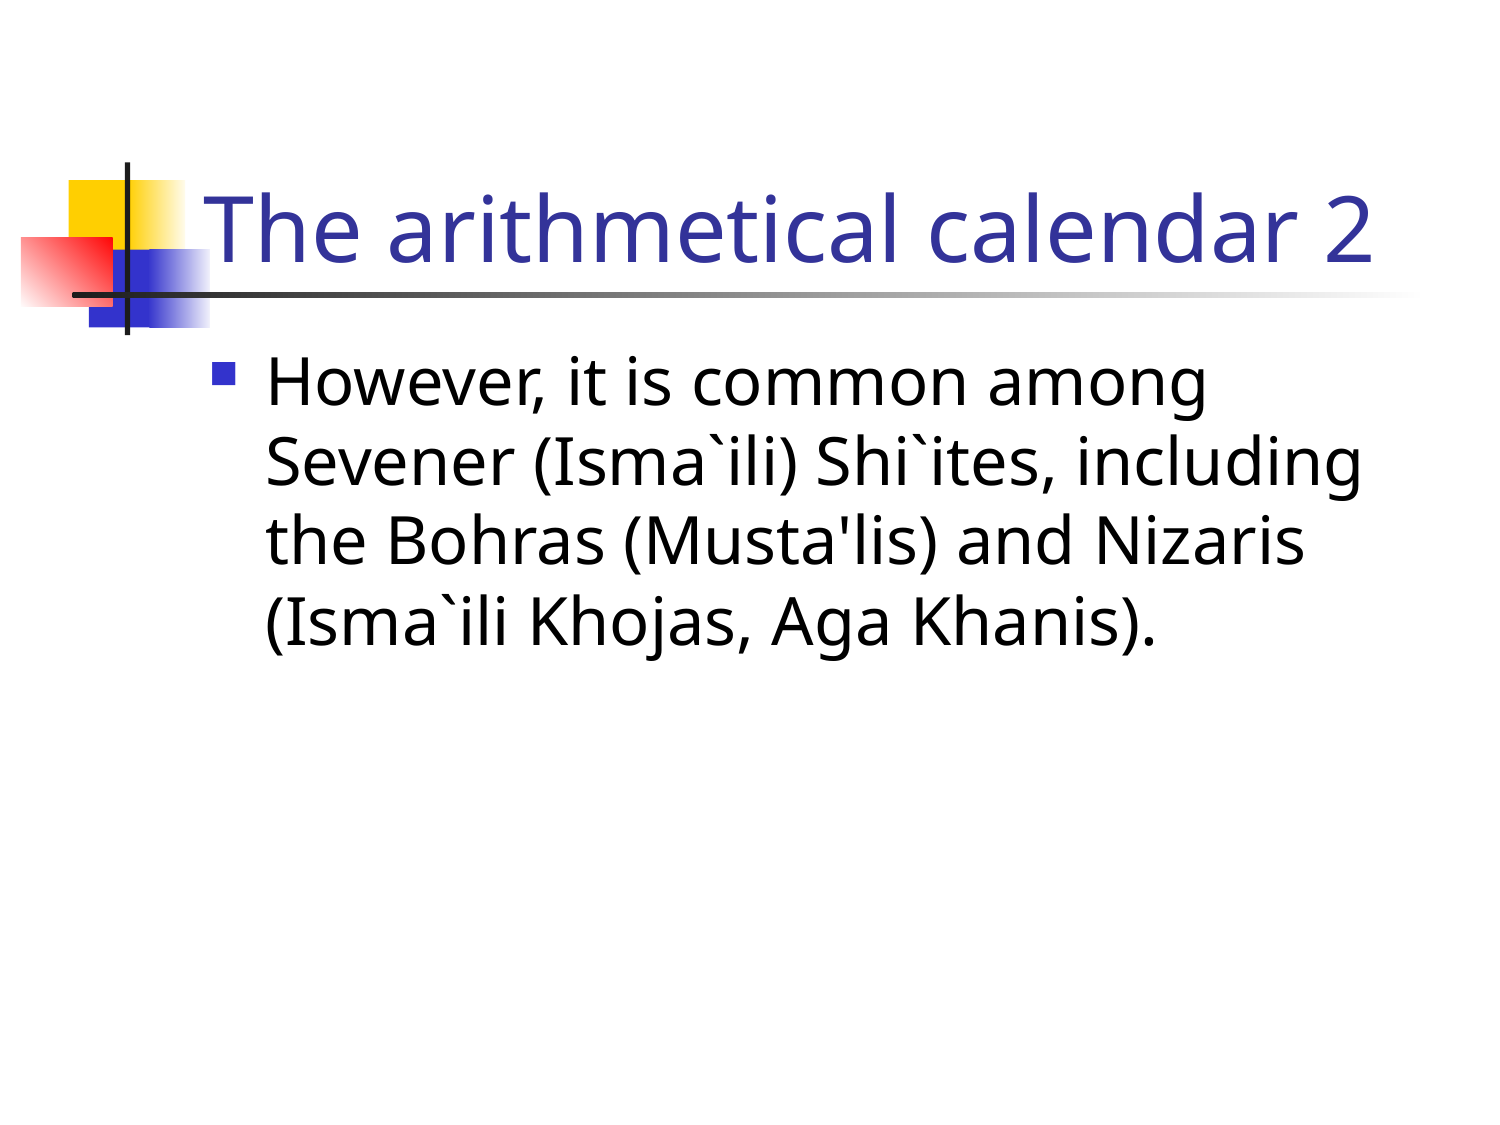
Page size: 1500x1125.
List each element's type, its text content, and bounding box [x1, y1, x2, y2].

list However, it is common among Sevener (Isma`ili) Shi`ites, including the Bohras (Musta'lis) and Nizaris (Isma`ili Khojas, Aga Khanis). [193, 330, 1470, 1007]
title The arithmetical calendar 2 [188, 101, 1468, 289]
